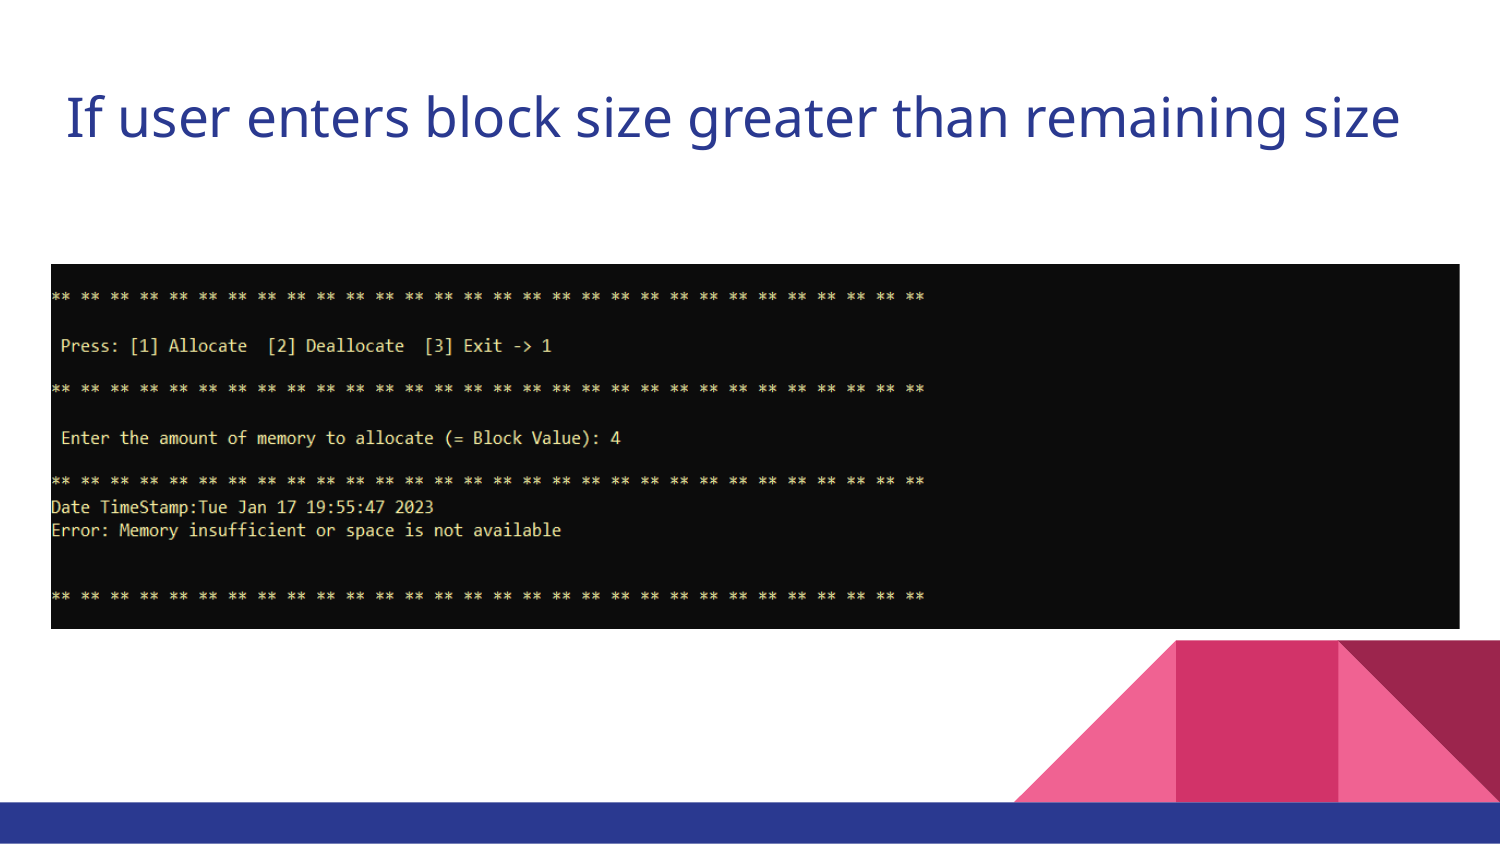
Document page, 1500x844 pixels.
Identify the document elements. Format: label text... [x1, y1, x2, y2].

picture [50, 264, 1460, 630]
title If user enters block size greater than remaining size [51, 67, 1449, 167]
